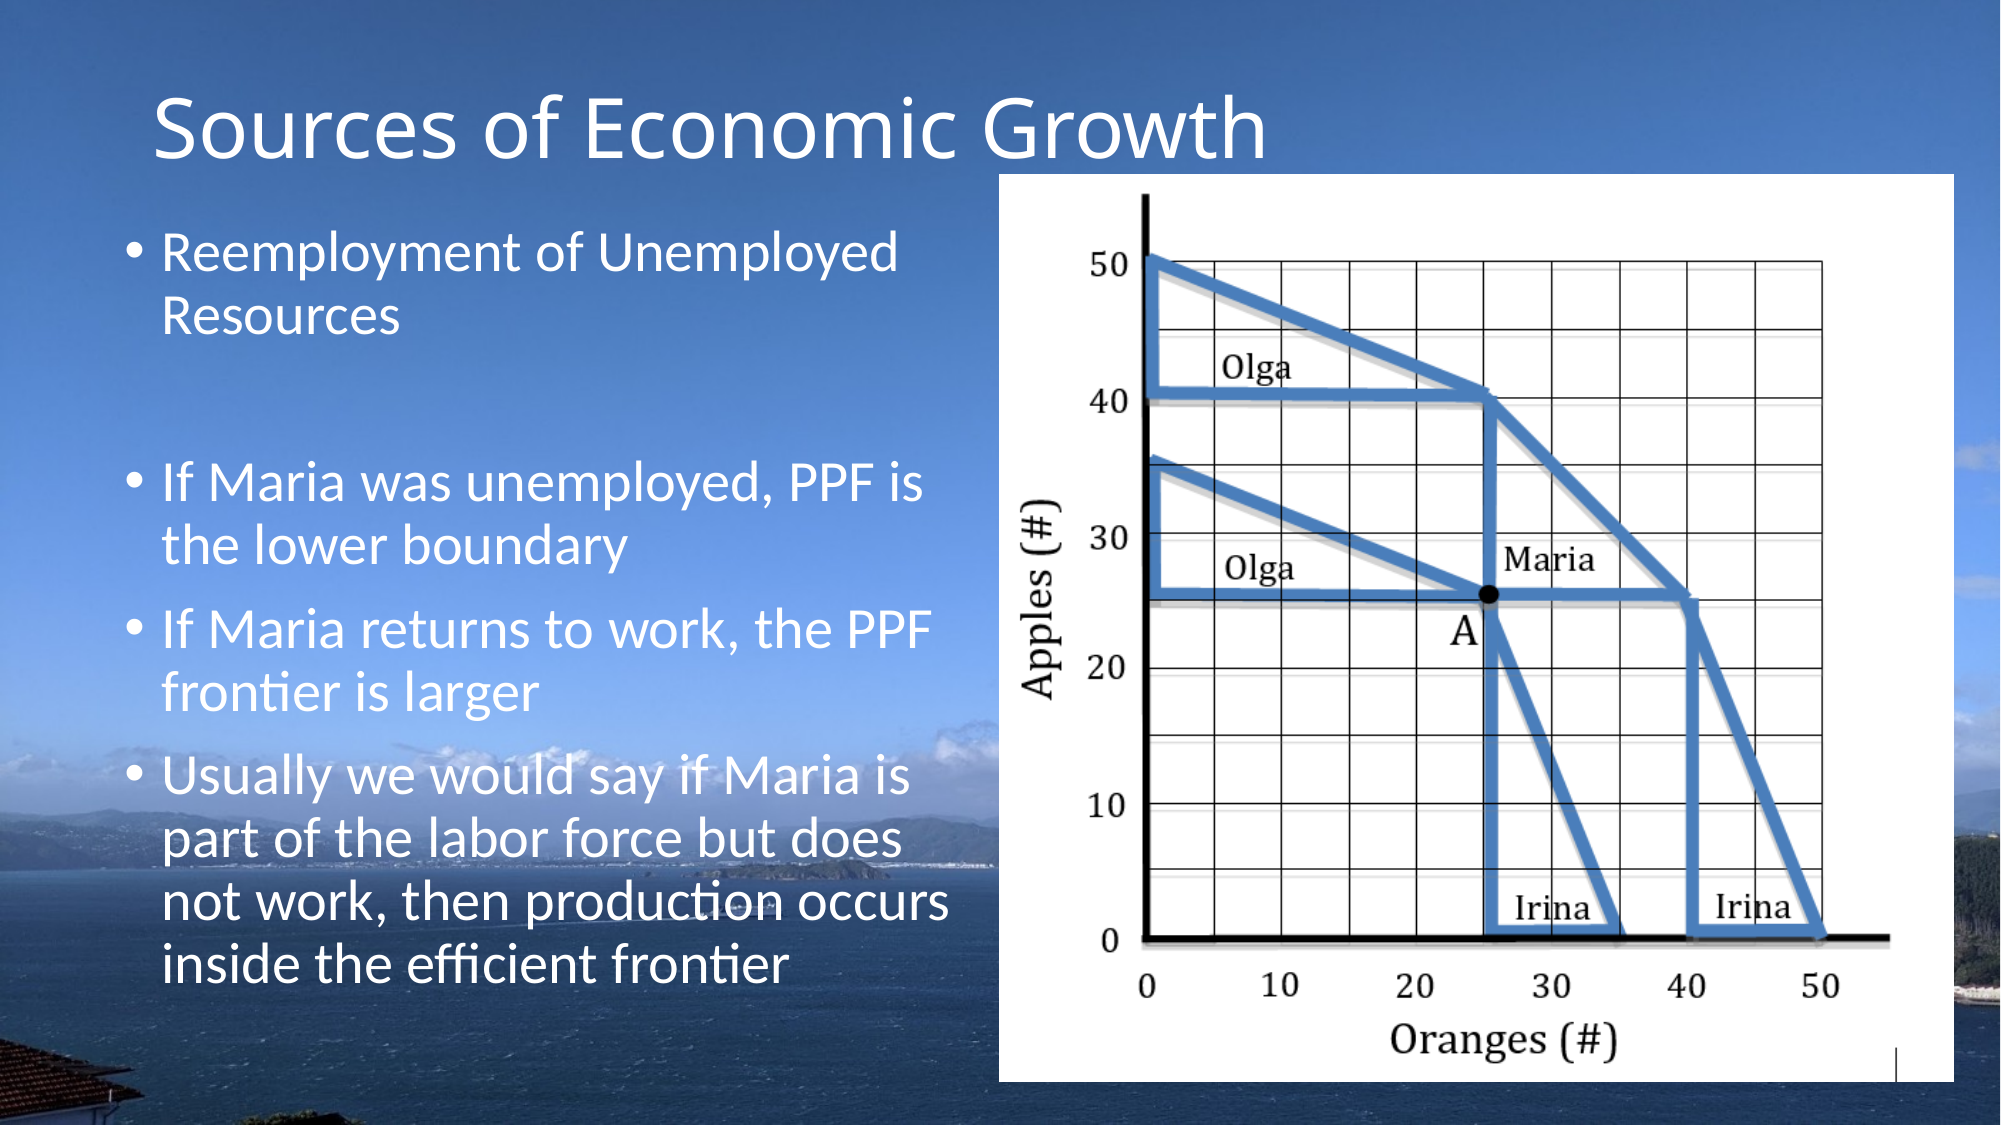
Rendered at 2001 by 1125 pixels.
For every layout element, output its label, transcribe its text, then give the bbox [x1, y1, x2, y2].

picture [0, 0, 2001, 1125]
list Reemployment of Unemployed Resources If Maria was unemployed, PPF is the lower boundary If Maria returns to work, the PPF frontier is larger Usually we would say if Maria is part of the labor force but does not work, then production occurs inside the efficient frontier [109, 213, 999, 1025]
title Sources of Economic Growth [137, 22, 1863, 213]
